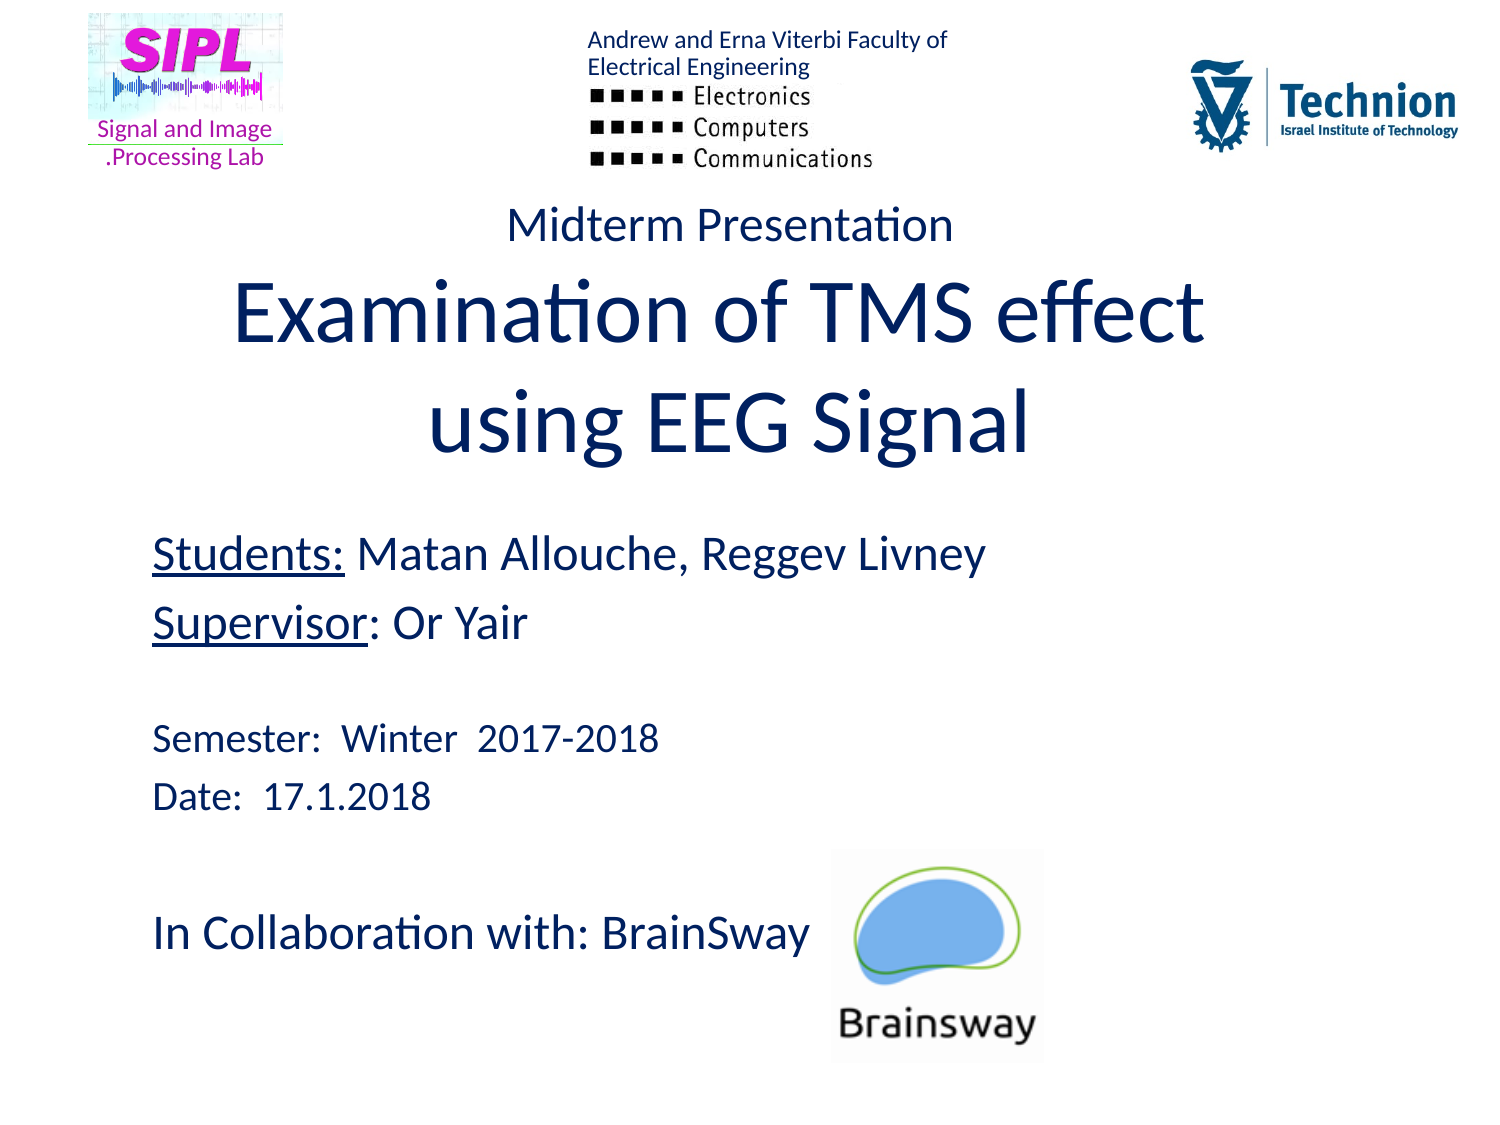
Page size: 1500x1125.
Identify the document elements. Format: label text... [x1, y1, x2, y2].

picture [226, 126, 232, 137]
title Midterm Presentation Examination of TMS effect using EEG Signal [111, 137, 1349, 525]
picture [219, 126, 224, 137]
picture [1175, 51, 1470, 163]
picture [192, 126, 199, 137]
picture [88, 13, 283, 145]
picture [180, 126, 186, 137]
picture [130, 126, 136, 137]
picture [830, 849, 1044, 1063]
picture [581, 83, 877, 137]
subtitle Students: Matan Allouche, Reggev Livney Supervisor: Or Yair Semester: Winter 2017-2018 Date: 17.1.2018 In Collaboration with: BrainSway [137, 512, 1349, 1100]
